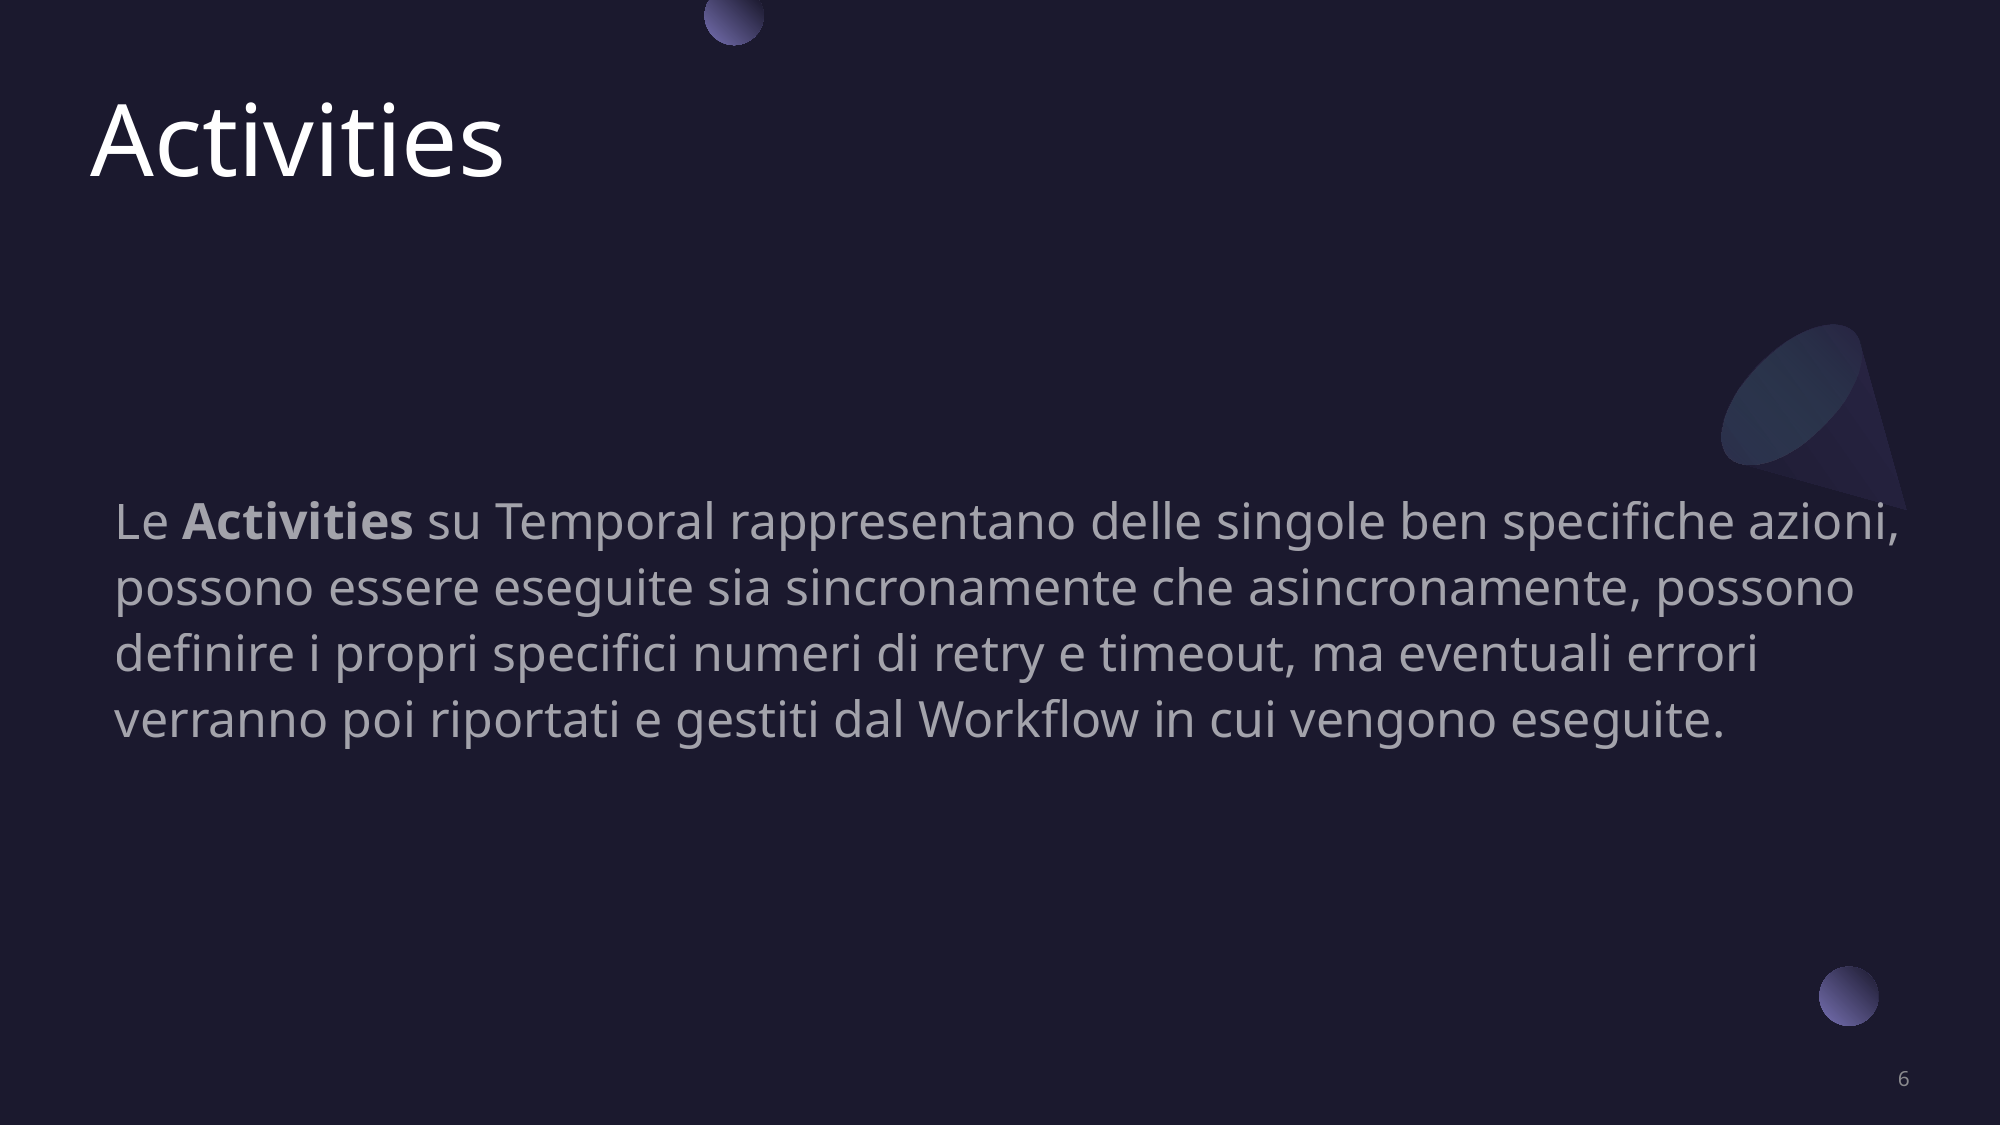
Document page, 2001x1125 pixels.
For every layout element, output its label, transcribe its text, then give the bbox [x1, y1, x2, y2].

slide_number 6 [1632, 1067, 1910, 1093]
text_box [1702, 332, 1922, 541]
text_box Le Activities su Temporal rappresentano delle singole ben specifiche azioni, possono essere eseguite sia sincronamente che asincronamente, possono definire i propri specifici numeri di retry e timeout, ma eventuali errori verranno poi riportati e gestiti dal Workflow in cui vengono eseguite. [114, 483, 1910, 745]
text_box [703, 0, 765, 47]
title Activities [90, 90, 1911, 212]
